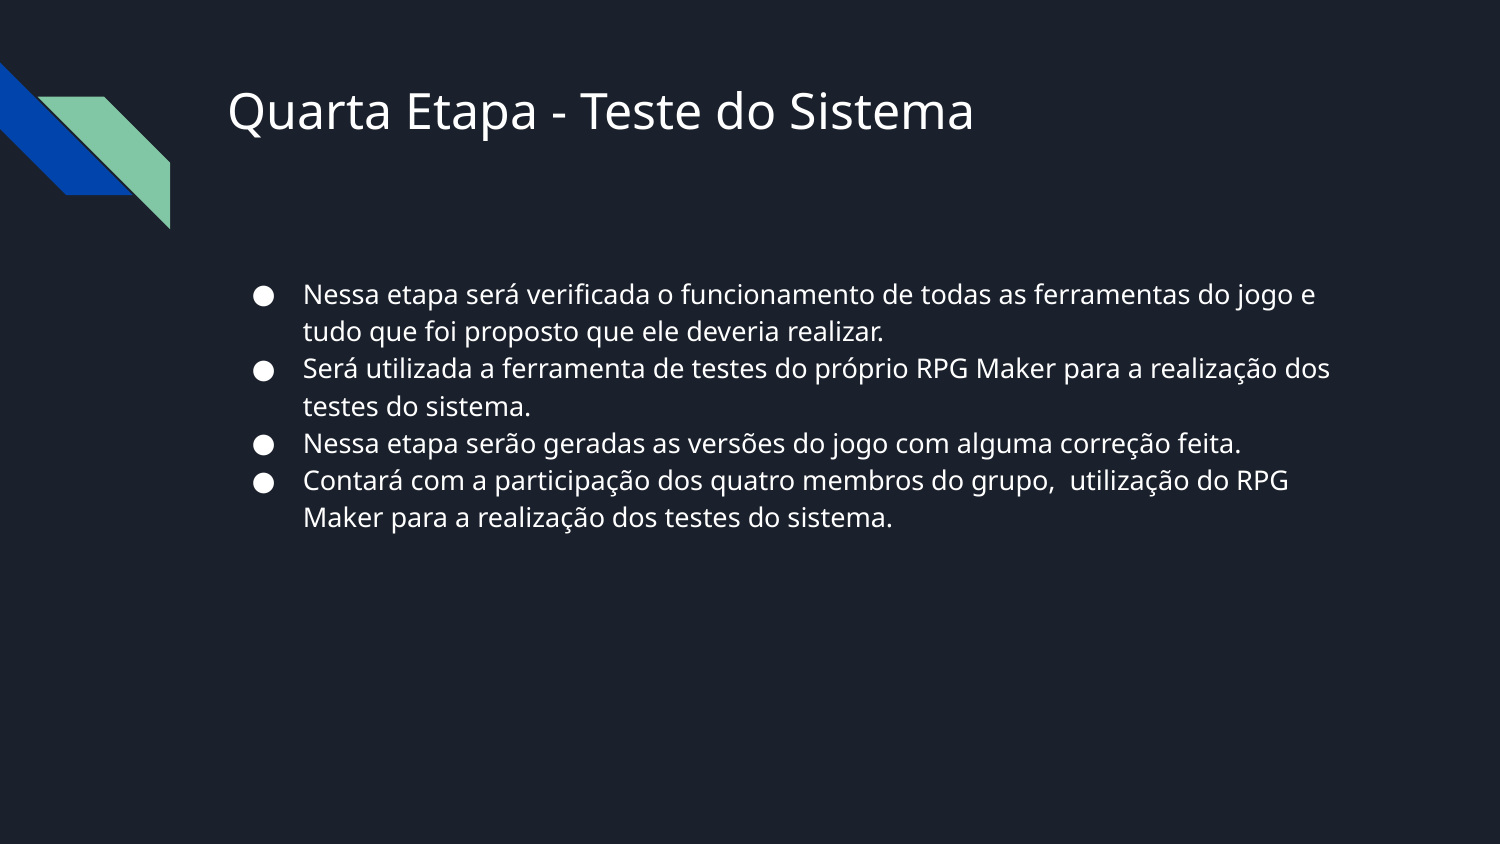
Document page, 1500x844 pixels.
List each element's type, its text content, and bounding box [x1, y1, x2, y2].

title Quarta Etapa - Teste do Sistema [212, 64, 1368, 215]
list Nessa etapa será verificada o funcionamento de todas as ferramentas do jogo e tudo que foi proposto que ele deveria realizar. Será utilizada a ferramenta de testes do próprio RPG Maker para a realização dos testes do sistema. Nessa etapa serão geradas as versões do jogo com alguma correção feita. Contará com a participação dos quatro membros do grupo, utilização do RPG Maker para a realização dos testes do sistema. [212, 257, 1368, 735]
